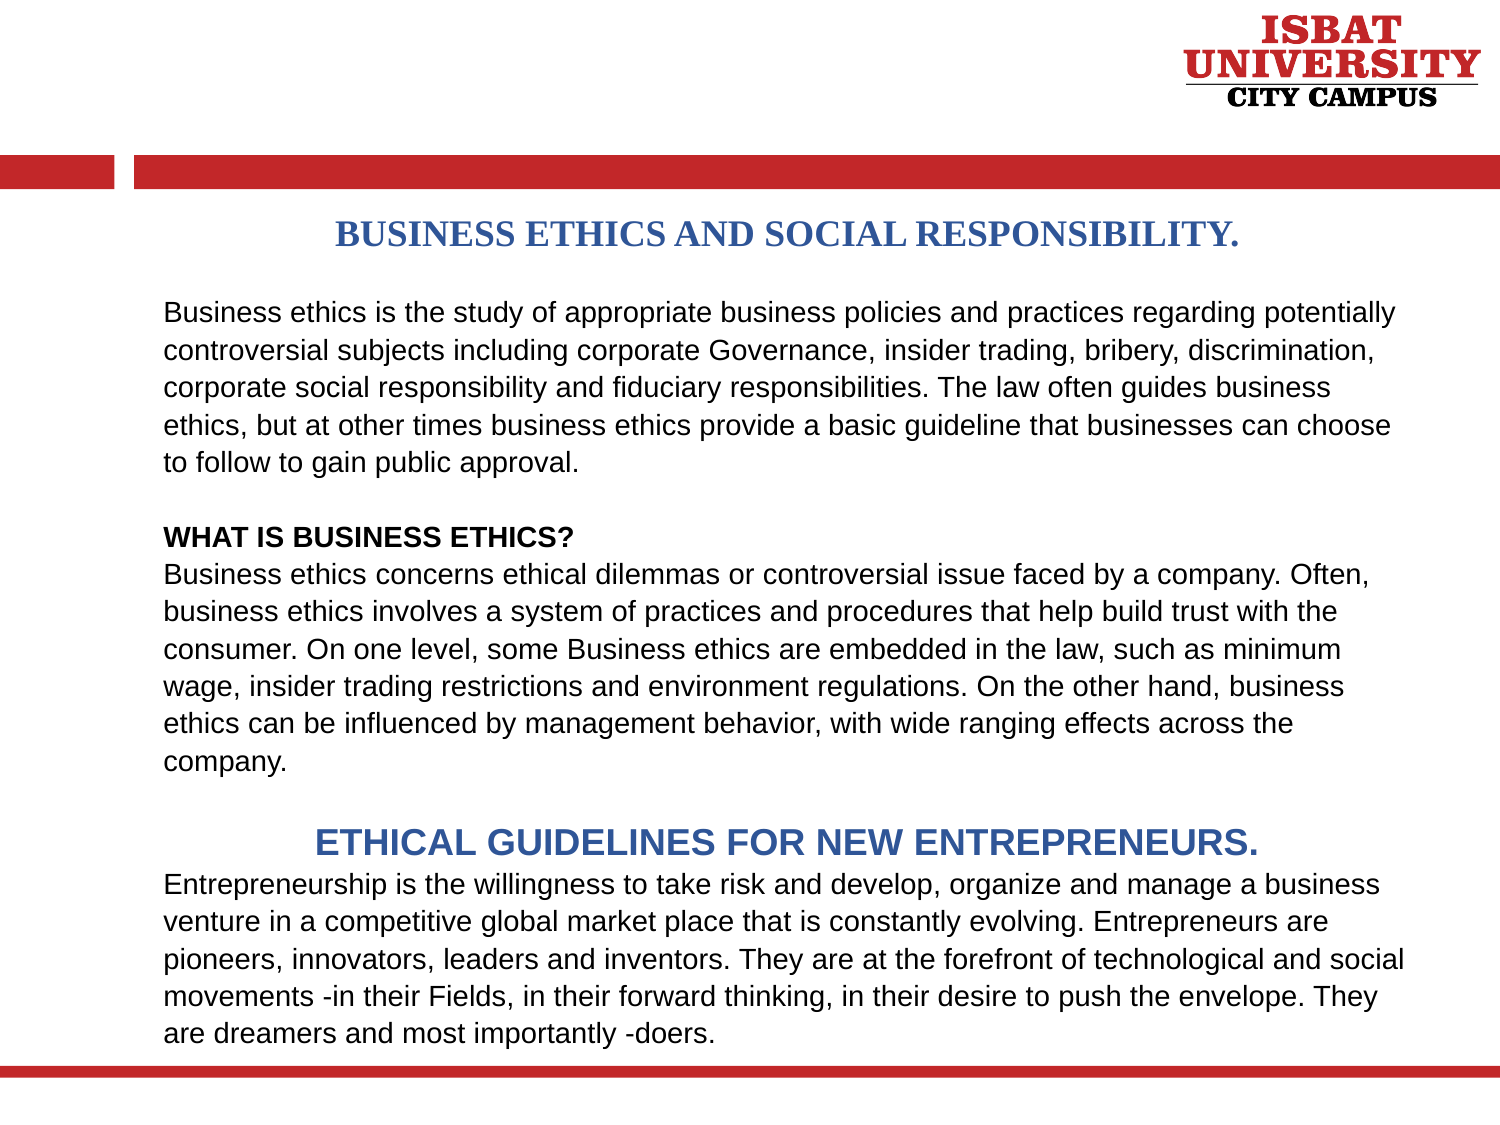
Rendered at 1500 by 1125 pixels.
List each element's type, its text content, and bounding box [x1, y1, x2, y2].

text_box BUSINESS ETHICS AND SOCIAL RESPONSIBILITY. Business ethics is the study of appropriate business policies and practices regarding potentially controversial subjects including corporate Governance, insider trading, bribery, discrimination, corporate social responsibility and fiduciary responsibilities. The law often guides business ethics, but at other times business ethics provide a basic guideline that businesses can choose to follow to gain public approval. WHAT IS BUSINESS ETHICS? Business ethics concerns ethical dilemmas or controversial issue faced by a company. Often, business ethics involves a system of practices and procedures that help build trust with the consumer. On one level, some Business ethics are embedded in the law, such as minimum wage, insider trading restrictions and environment regulations. On the other hand, business ethics can be influenced by management behavior, with wide ranging effects across the company. ETHICAL GUIDELINES FOR NEW ENTREPRENEURS. Entrepreneurship is the willingness to take risk and develop, organize and manage a business venture in a competitive global market place that is constantly evolving. Entrepreneurs are pioneers, innovators, leaders and inventors. They are at the forefront of technological and social movements -in their Fields, in their forward thinking, in their desire to push the envelope. They are dreamers and most importantly -doers. [73, 198, 1427, 1057]
picture [1164, 0, 1500, 131]
